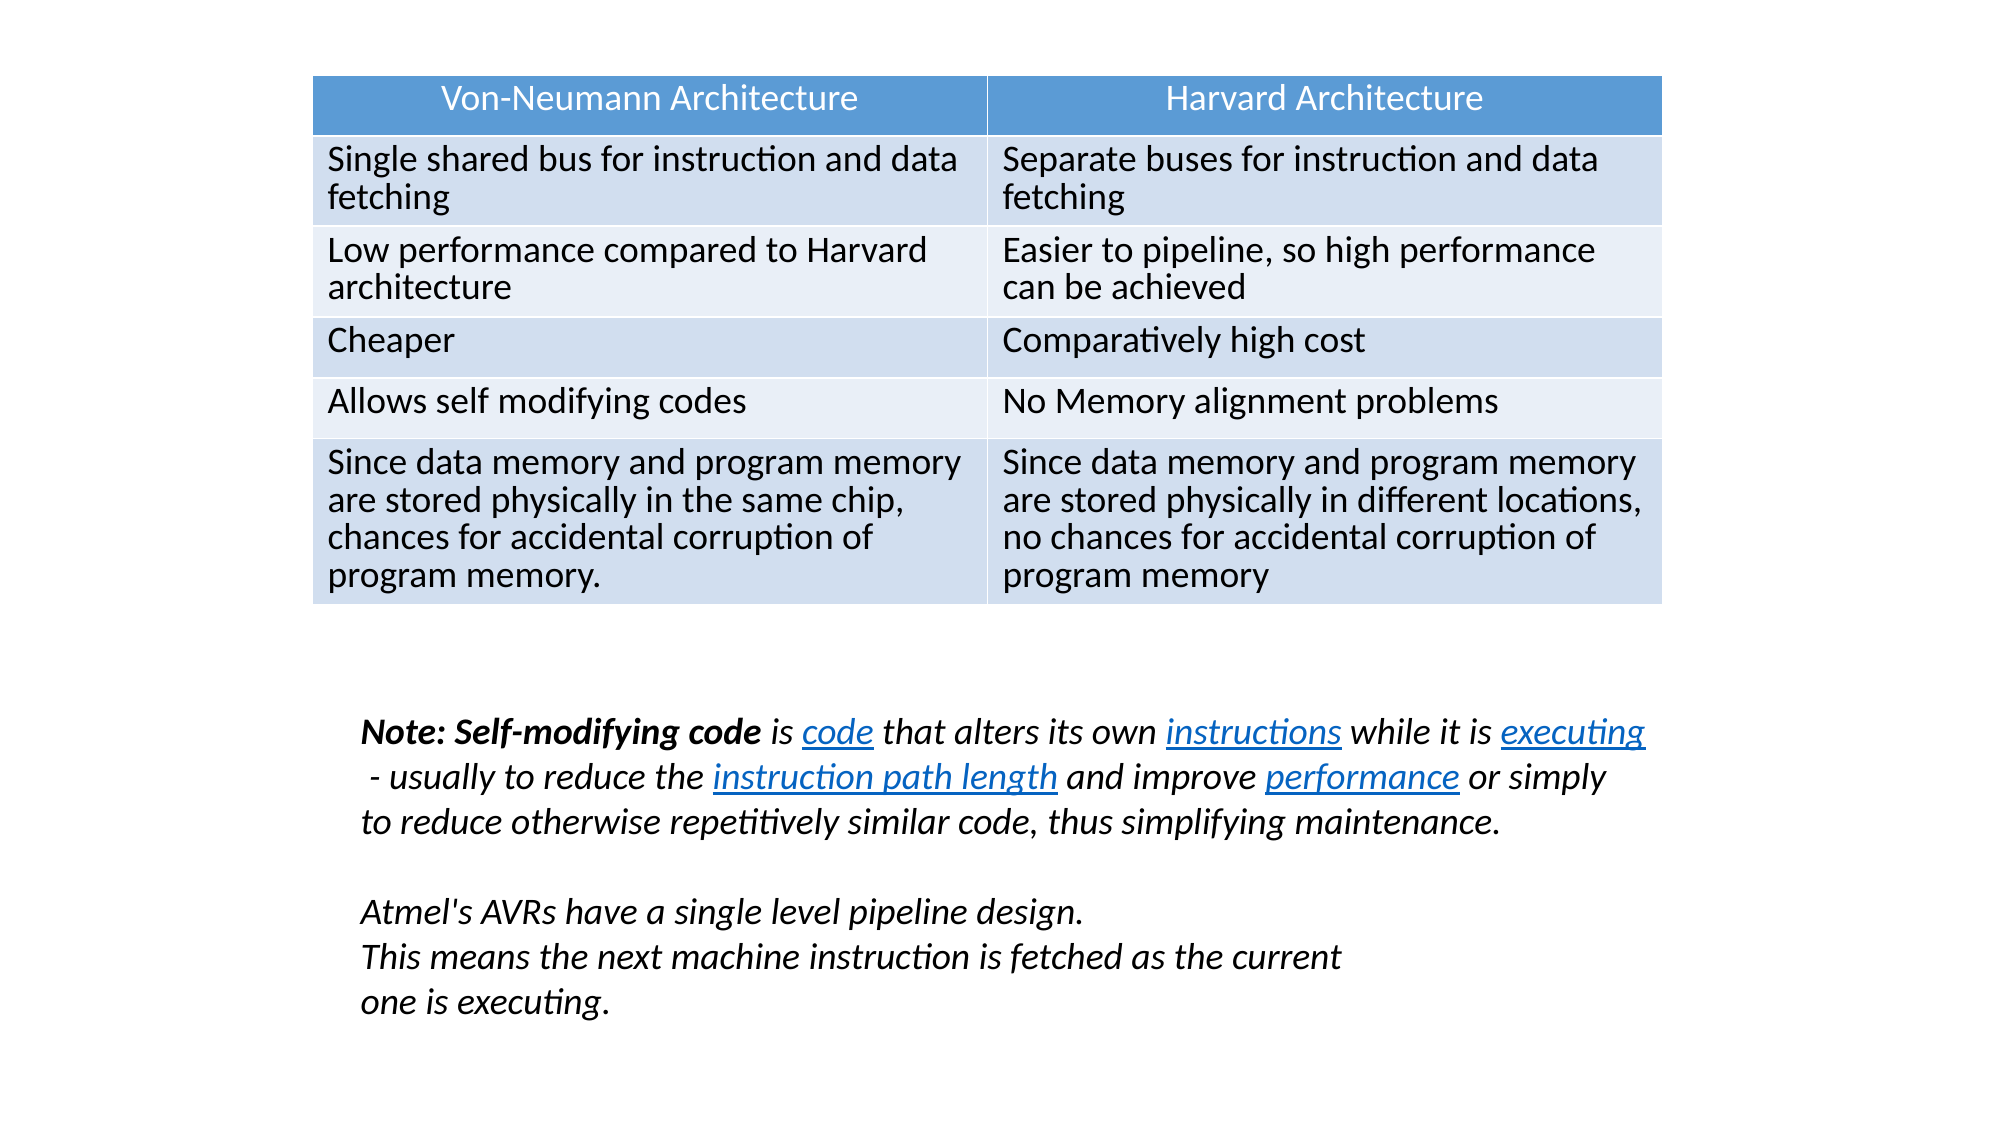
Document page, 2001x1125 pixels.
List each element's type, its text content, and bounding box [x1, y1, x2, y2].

table_cell Comparatively high cost [988, 318, 1662, 377]
table_cell Allows self modifying codes [313, 379, 987, 438]
table_cell No Memory alignment problems [988, 379, 1662, 438]
table_cell Cheaper [313, 318, 987, 377]
text_box Note: Self-modifying code is code that alters its own instructions while it is executing - usually to reduce the instruction path length and improve performance or simply to reduce otherwise repetitively similar code, thus simplifying maintenance. Atmel's AVRs have a single level pipeline design. This means the next machine instruction is fetched as the current one is executing. [345, 699, 1661, 1030]
table_cell Easier to pipeline, so high performance can be achieved [988, 227, 1662, 316]
table_cell Single shared bus for instruction and data fetching [313, 137, 987, 225]
table_cell Low performance compared to Harvard architecture [313, 227, 987, 316]
table_cell Separate buses for instruction and data fetching [988, 137, 1662, 225]
table_header Von-Neumann Architecture [313, 76, 987, 135]
table_header Harvard Architecture [988, 76, 1662, 135]
table_cell Since data memory and program memory are stored physically in the same chip, chances for accidental corruption of program memory. [313, 439, 987, 604]
table_cell Since data memory and program memory are stored physically in different locations, no chances for accidental corruption of program memory [988, 439, 1662, 604]
